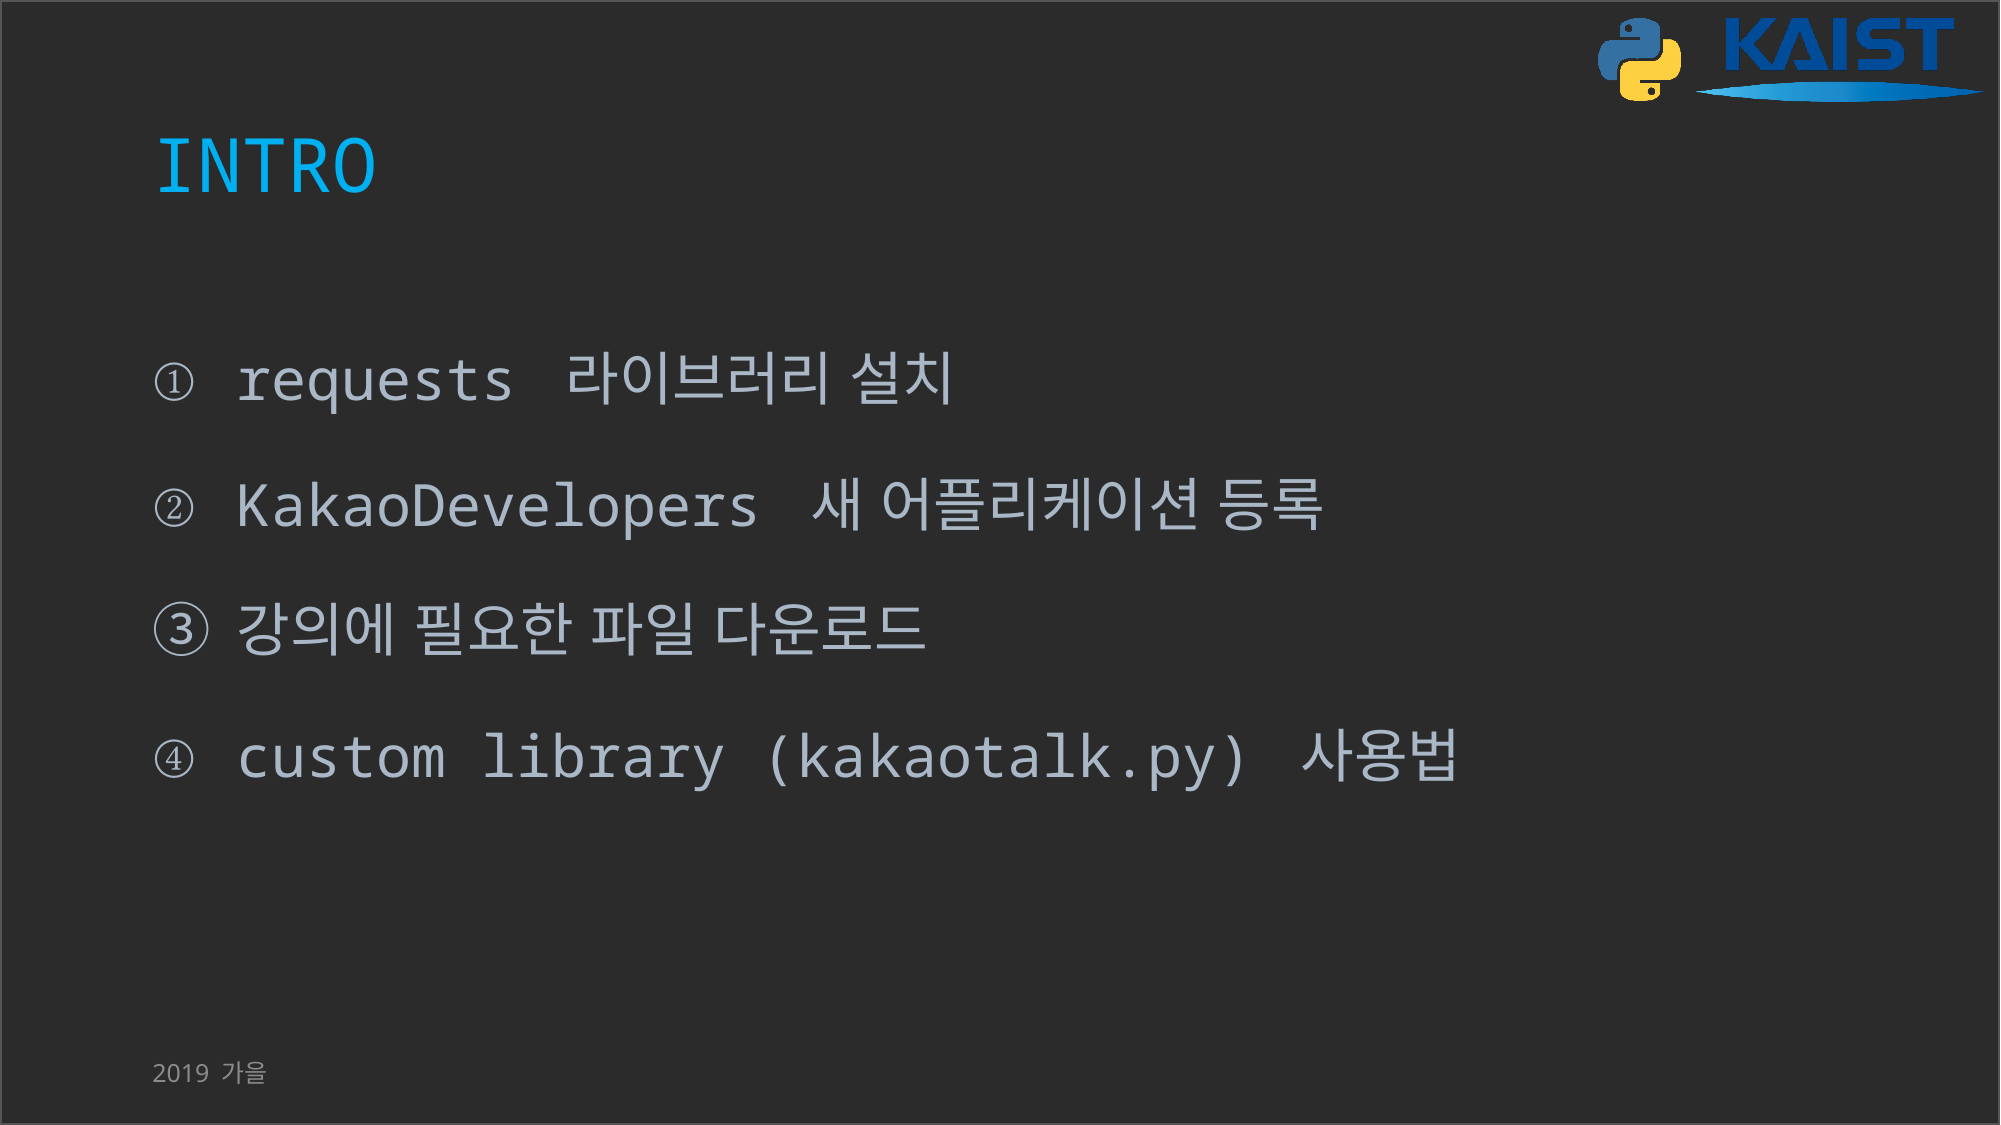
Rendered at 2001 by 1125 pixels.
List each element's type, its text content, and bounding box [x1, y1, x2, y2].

picture [1597, 18, 1681, 101]
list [1694, 18, 1985, 102]
text_box [0, 0, 2000, 1125]
text_box requests 라이브러리 설치 KakaoDevelopers 새 어플리케이션 등록 강의에 필요한 파일 다운로드 custom library (kakaotalk.py) 사용법 [137, 299, 1863, 1014]
title INTRO [137, 59, 1863, 278]
slide_number 2019 가을 [137, 1042, 588, 1103]
